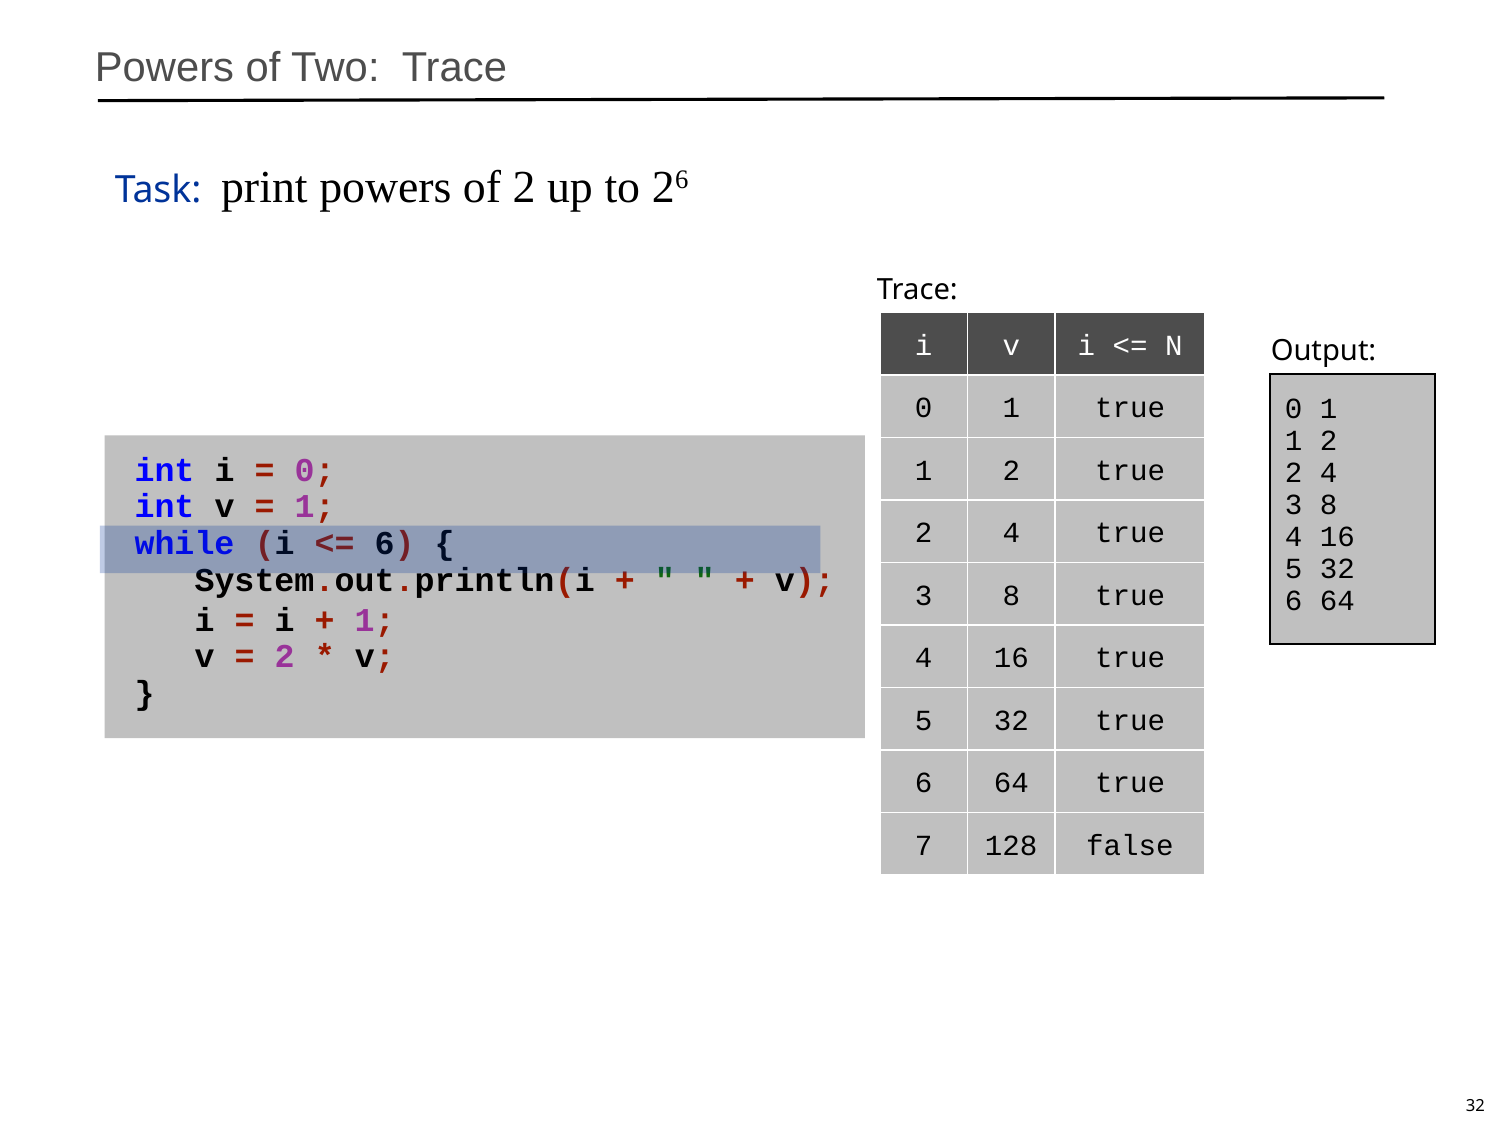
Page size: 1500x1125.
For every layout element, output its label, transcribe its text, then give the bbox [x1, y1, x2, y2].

list Task: print powers of 2 up to 26 [99, 149, 1388, 262]
text_box true [1054, 749, 1205, 812]
text_box 6 [879, 749, 967, 812]
text_box 0 [879, 375, 967, 437]
text_box 5 [879, 687, 967, 749]
text_box 16 [967, 624, 1054, 687]
text_box true [1054, 499, 1205, 562]
text_box i [879, 312, 967, 375]
text_box 1 [879, 437, 967, 499]
text_box v [967, 312, 1054, 375]
text_box 8 [967, 562, 1054, 624]
text_box 3 [879, 562, 967, 624]
text_box 2 [879, 499, 967, 562]
text_box 64 [967, 749, 1054, 812]
text_box 32 [967, 687, 1054, 749]
text_box true [1054, 562, 1205, 624]
text_box true [1054, 687, 1205, 749]
text_box true [1054, 375, 1205, 437]
text_box true [1054, 624, 1205, 687]
text_box [99, 525, 821, 574]
text_box 0 1 1 2 2 4 3 8 4 16 5 32 6 64 [1269, 374, 1436, 644]
text_box true [1054, 437, 1205, 499]
slide_number 32 [1187, 1087, 1500, 1125]
text_box 1 [967, 375, 1054, 437]
title Powers of Two: Trace [79, 33, 1371, 109]
text_box 7 [879, 812, 967, 875]
text_box 4 [879, 624, 967, 687]
text_box 128 [967, 812, 1054, 875]
text_box false [1054, 812, 1205, 875]
text_box 2 [967, 437, 1054, 499]
text_box 4 [967, 499, 1054, 562]
text_box i <= N [1054, 312, 1205, 375]
